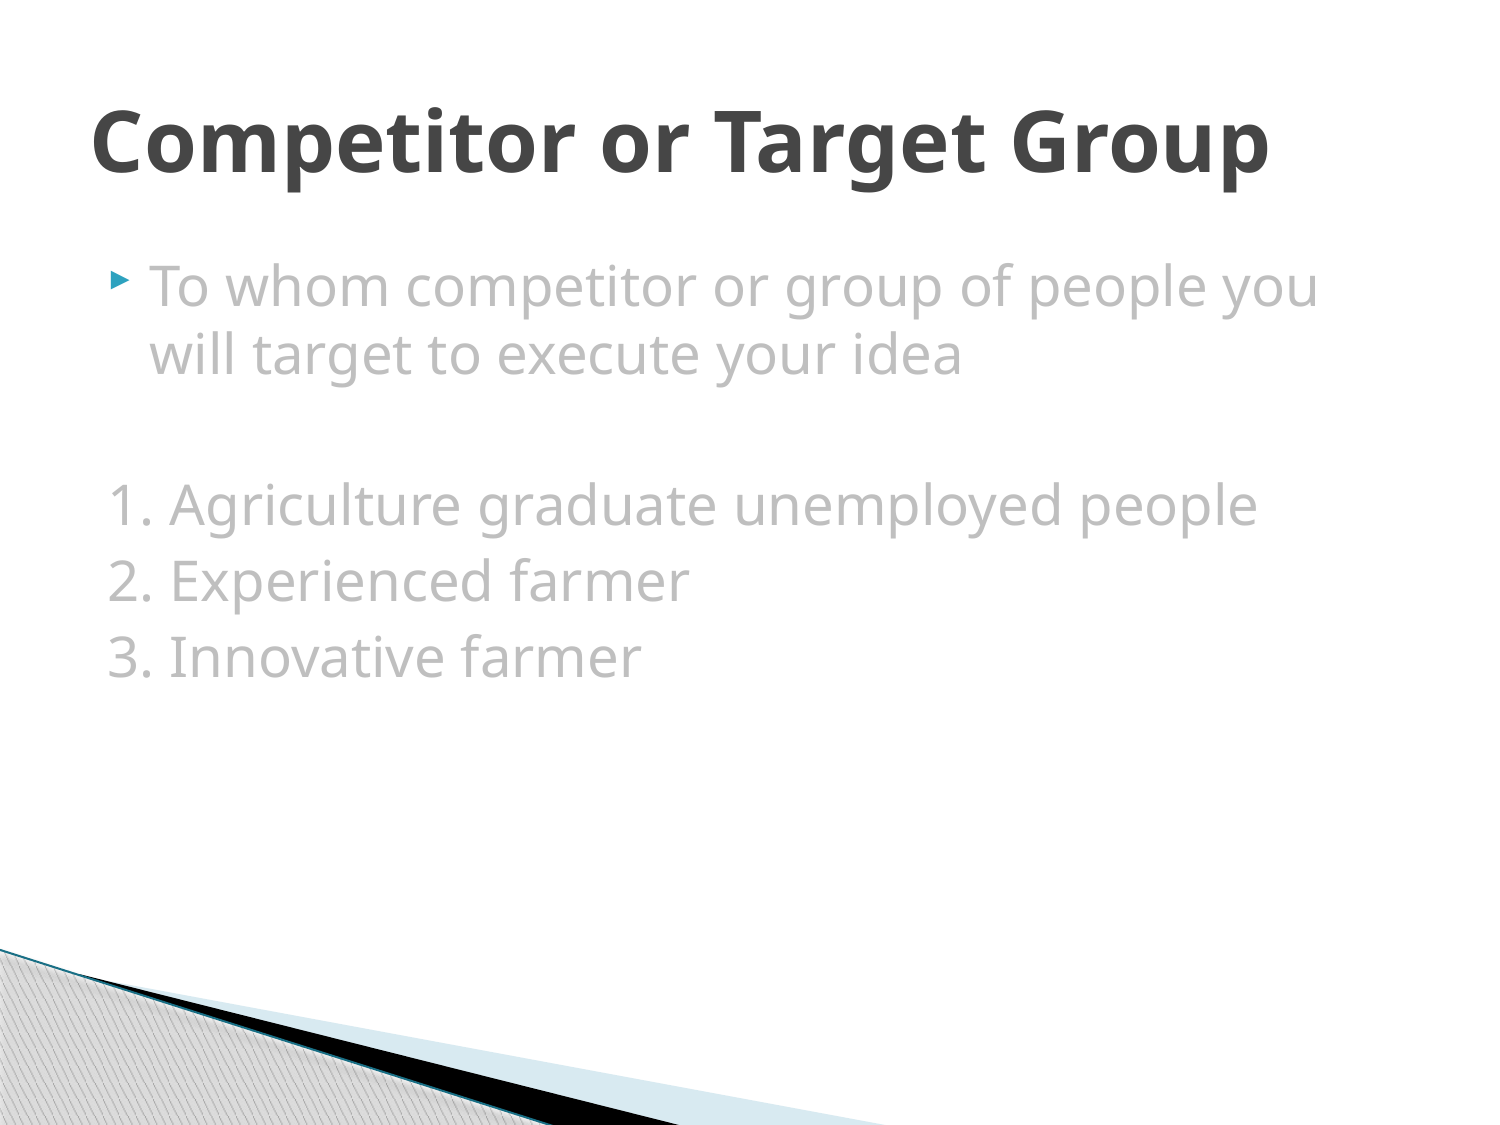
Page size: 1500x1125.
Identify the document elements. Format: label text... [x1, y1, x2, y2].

title Competitor or Target Group [75, 45, 1425, 233]
list To whom competitor or group of people you will target to execute your idea 1. Agriculture graduate unemployed people 2. Experienced farmer 3. Innovative farmer [75, 243, 1425, 986]
